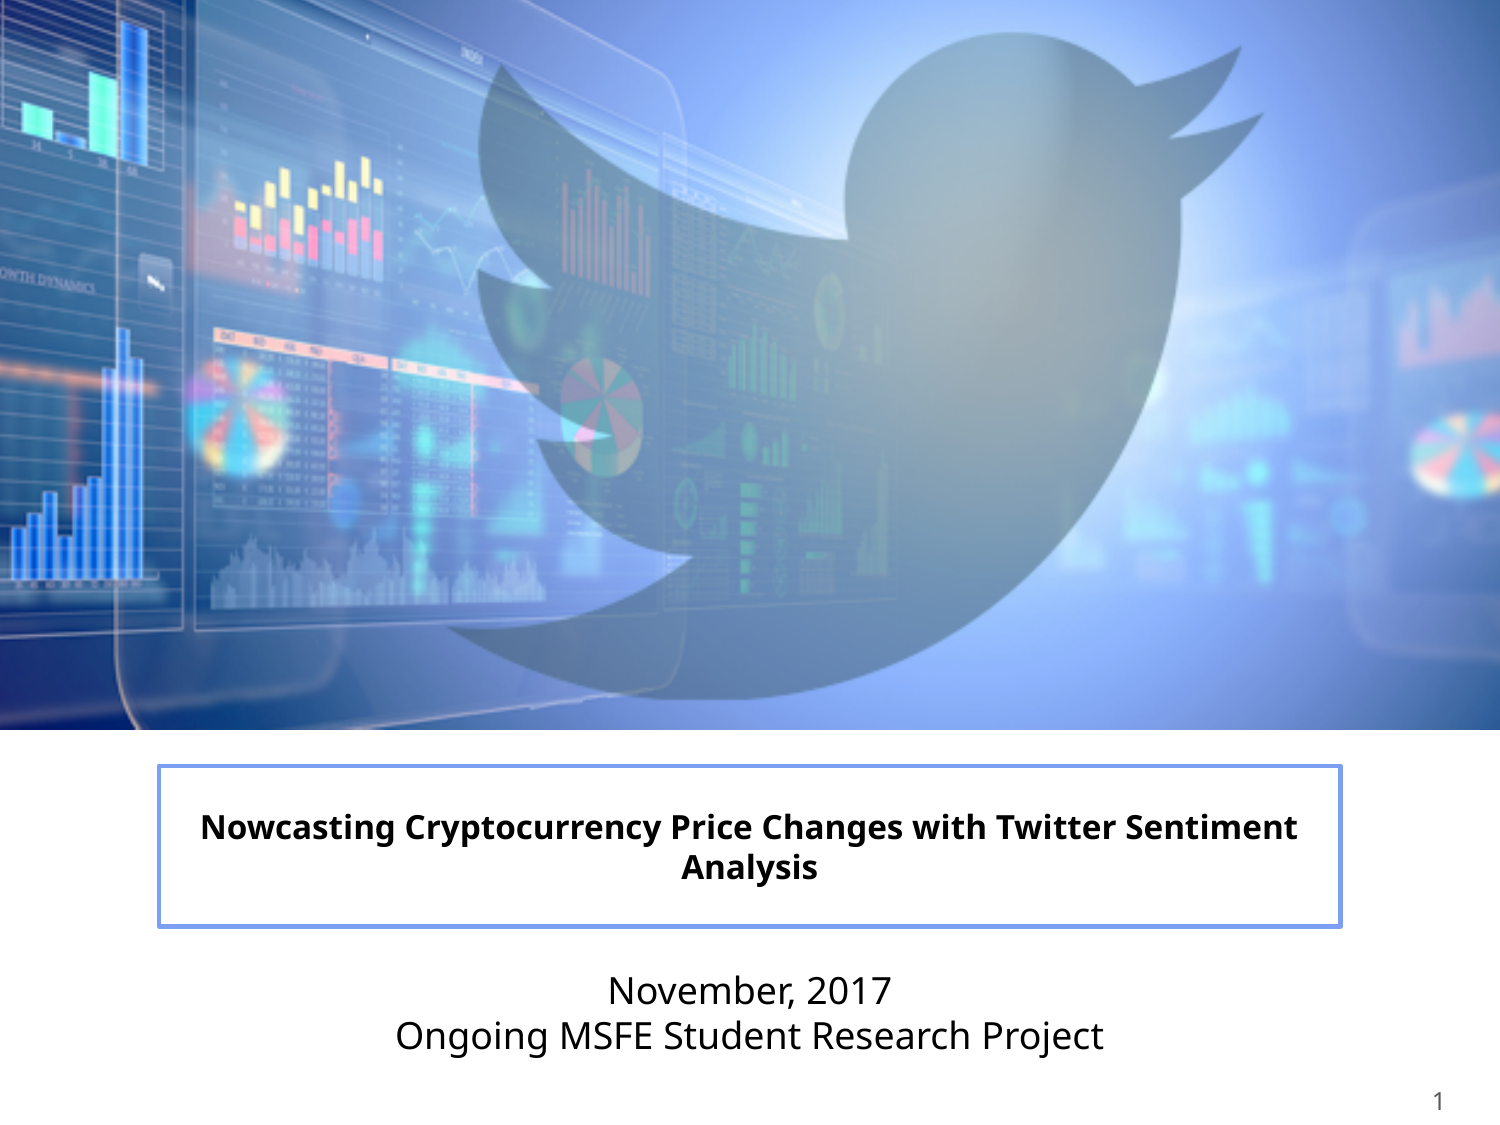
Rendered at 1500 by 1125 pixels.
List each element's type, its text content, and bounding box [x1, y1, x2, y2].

picture [0, 0, 1500, 730]
text_box November, 2017 Ongoing MSFE Student Research Project [311, 959, 1189, 1065]
text_box Nowcasting Cryptocurrency Price Changes with Twitter Sentiment Analysis [157, 764, 1343, 929]
